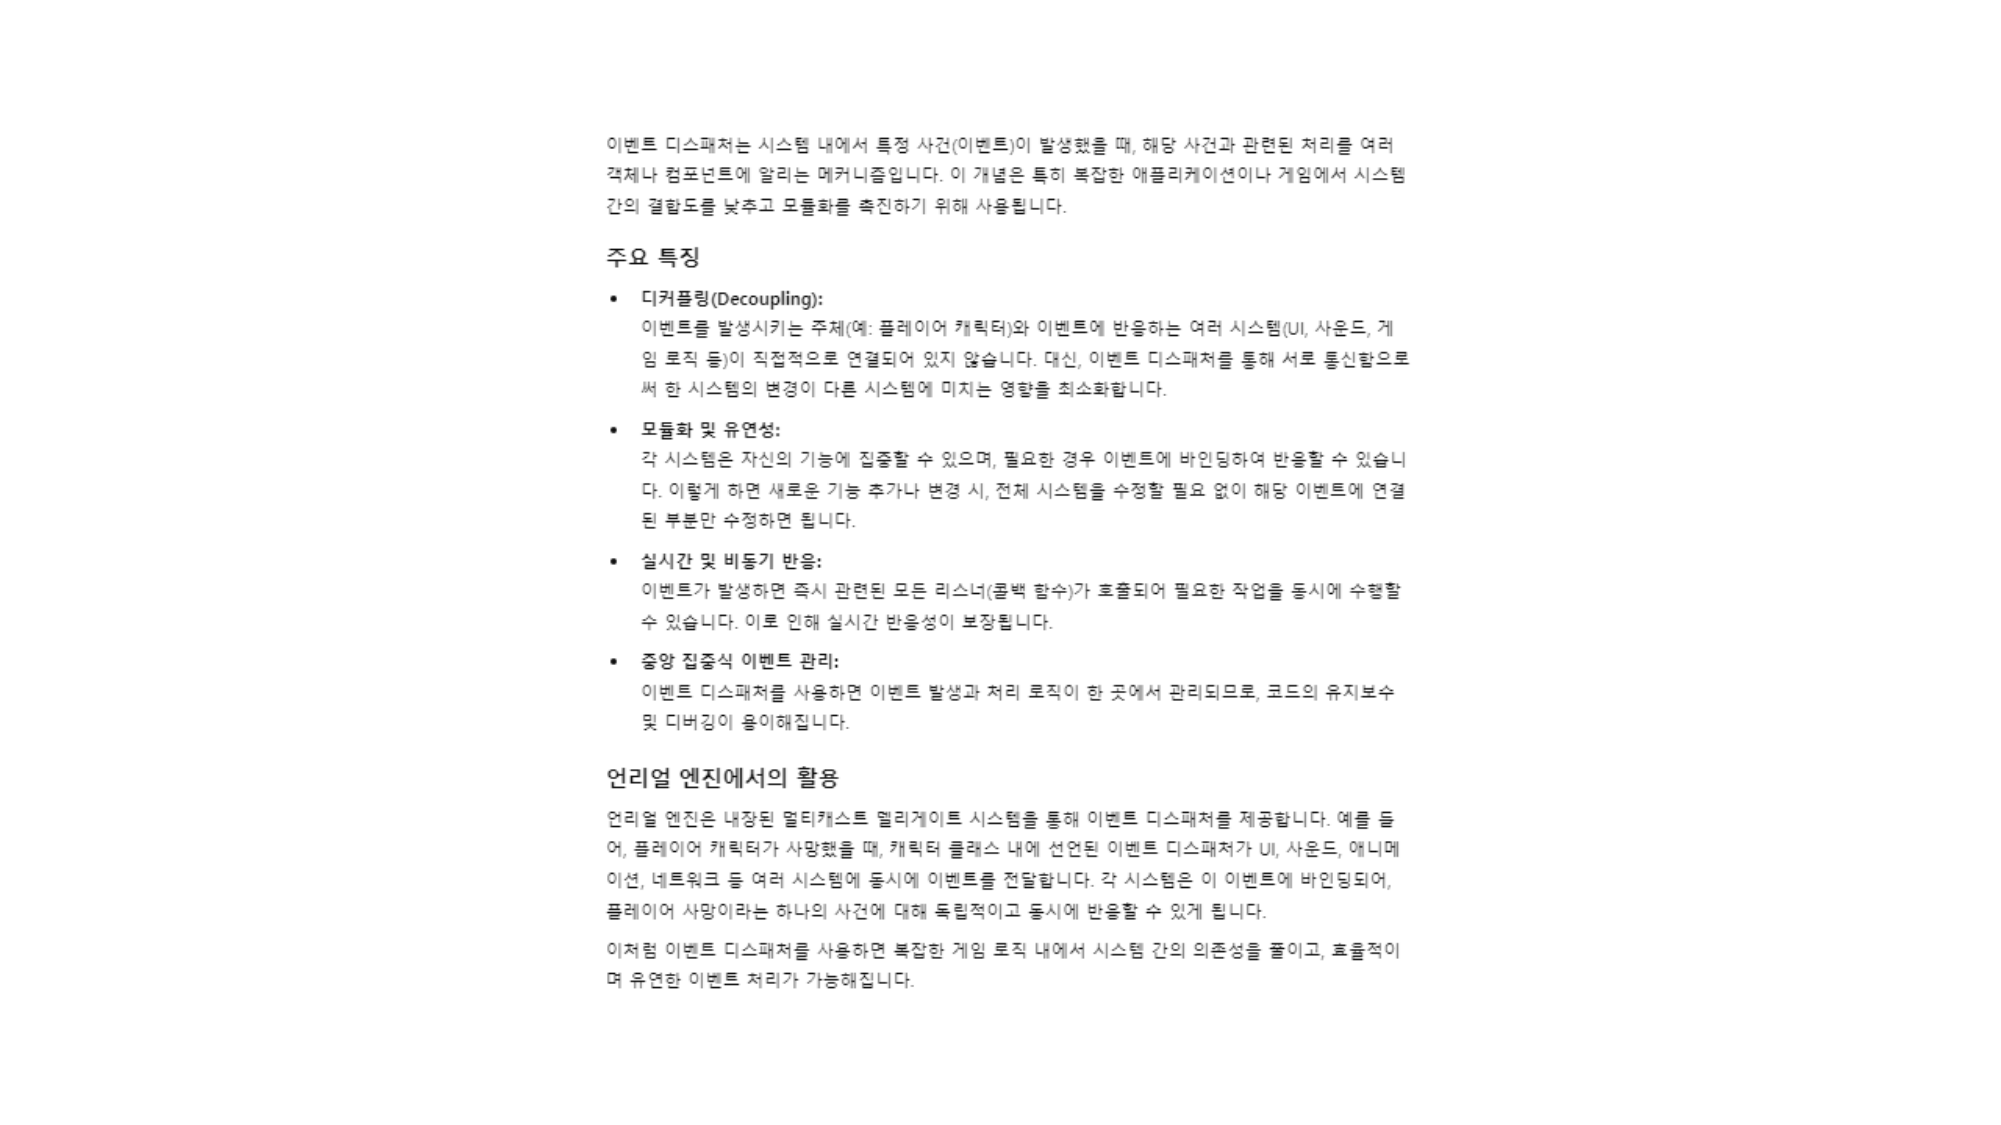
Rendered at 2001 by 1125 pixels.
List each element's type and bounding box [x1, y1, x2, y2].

picture [567, 127, 1433, 998]
